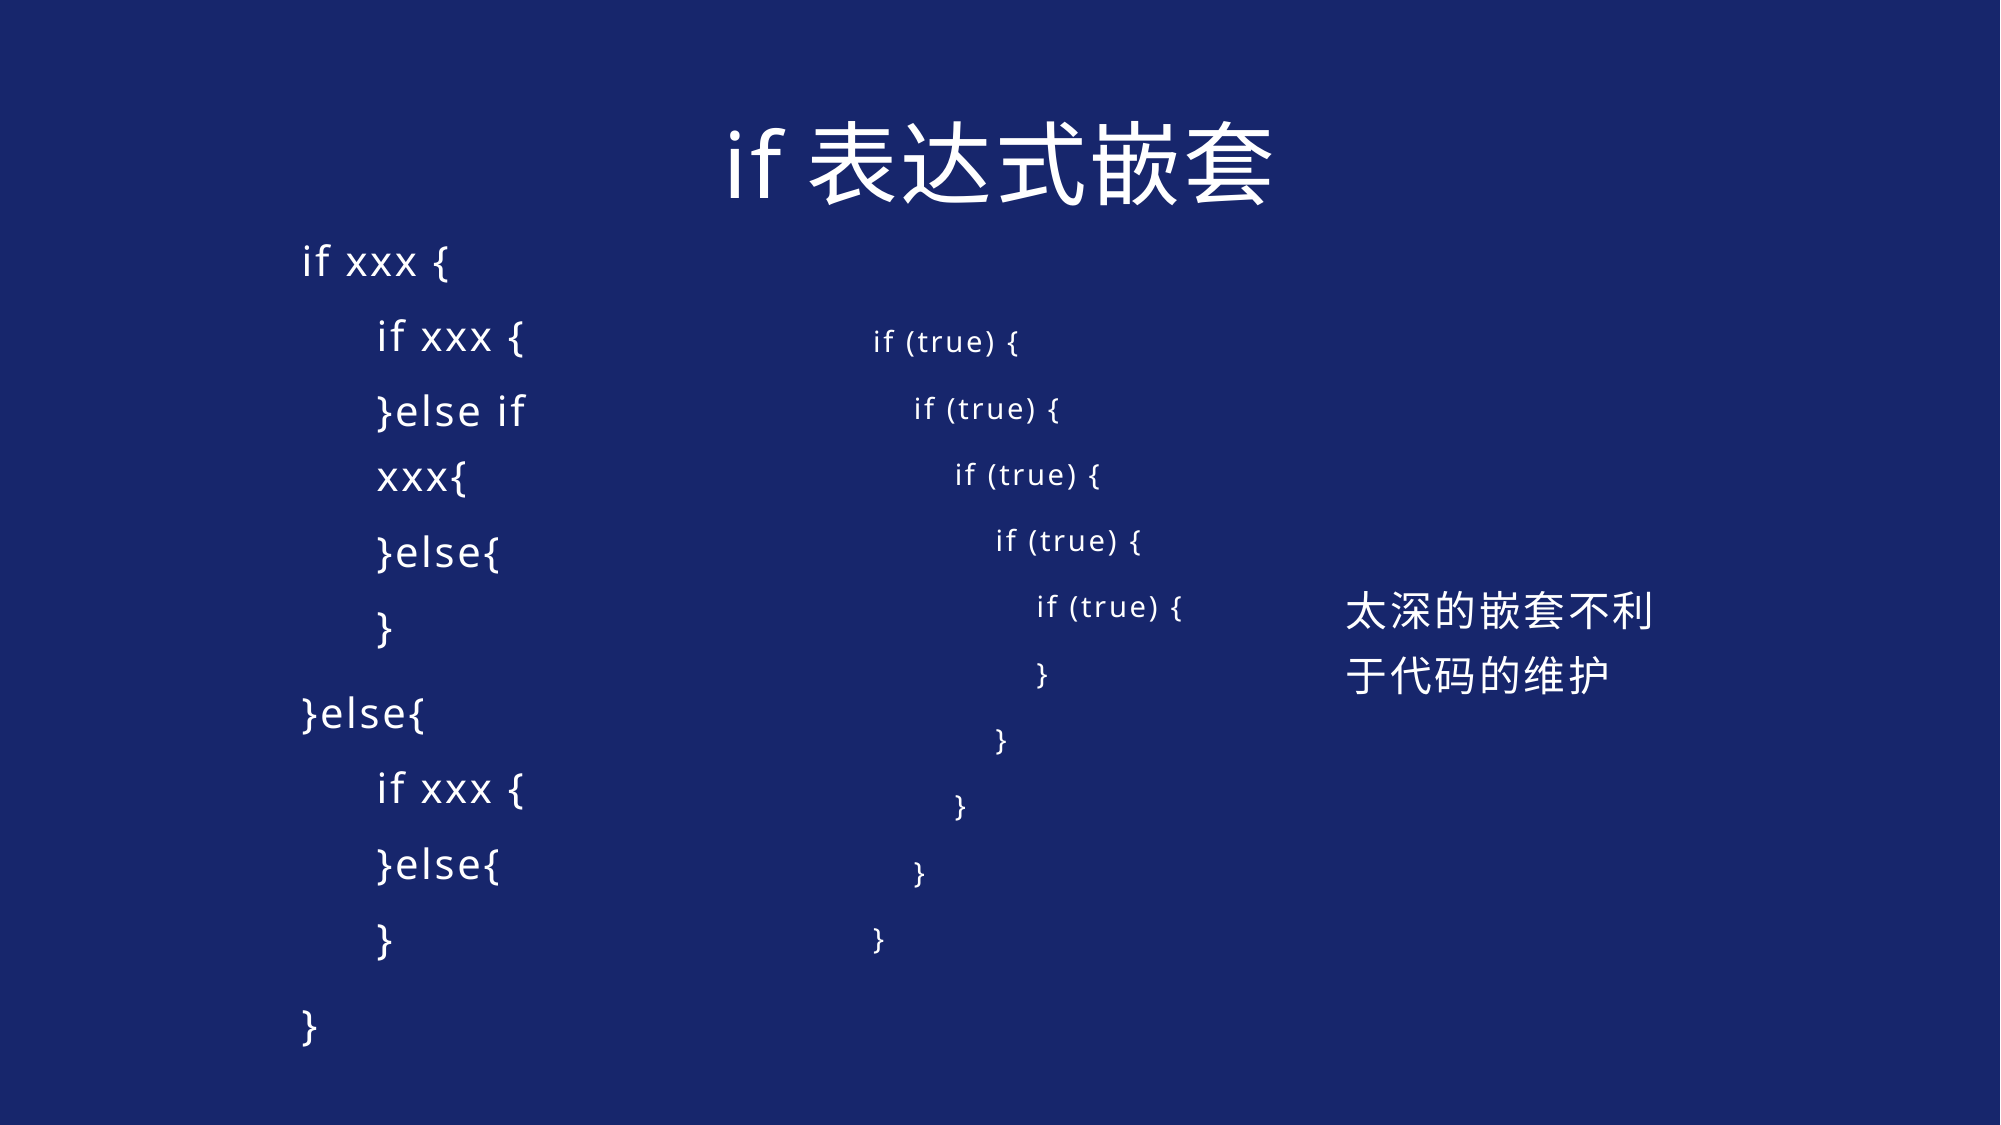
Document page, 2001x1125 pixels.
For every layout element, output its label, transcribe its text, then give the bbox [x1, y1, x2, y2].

title if表达式嵌套 [137, 59, 1863, 278]
list if xxx { if xxx { }else if xxx{ }else{ } }else{ if xxx { }else{ } } [286, 277, 642, 992]
text_box if (true) { if (true) { if (true) { if (true) { if (true) { } } } } } [858, 277, 1241, 992]
text_box 太深的嵌套不利于代码的维护 [1330, 547, 1714, 722]
